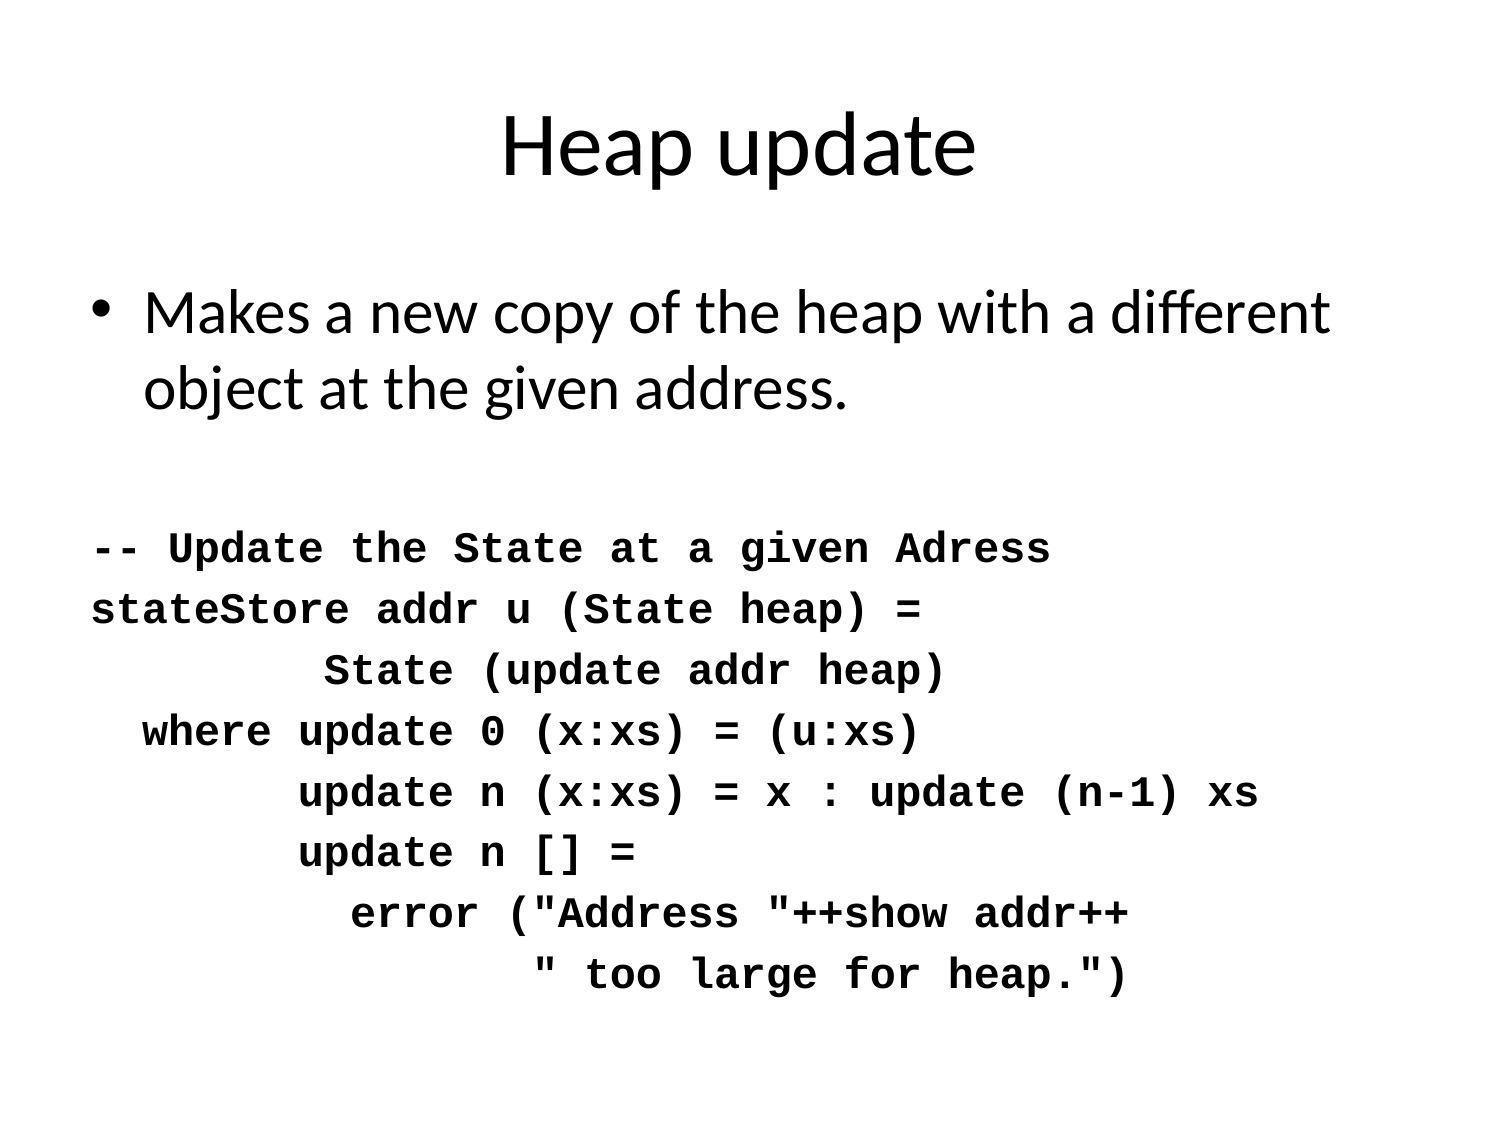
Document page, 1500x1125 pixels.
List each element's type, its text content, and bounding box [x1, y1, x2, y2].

title Heap update [75, 45, 1425, 233]
list Makes a new copy of the heap with a different object at the given address. -- Update the State at a given Adress stateStore addr u (State heap) = State (update addr heap) where update 0 (x:xs) = (u:xs) update n (x:xs) = x : update (n-1) xs update n [] = error ("Address "++show addr++ " too large for heap.") [75, 262, 1425, 1005]
